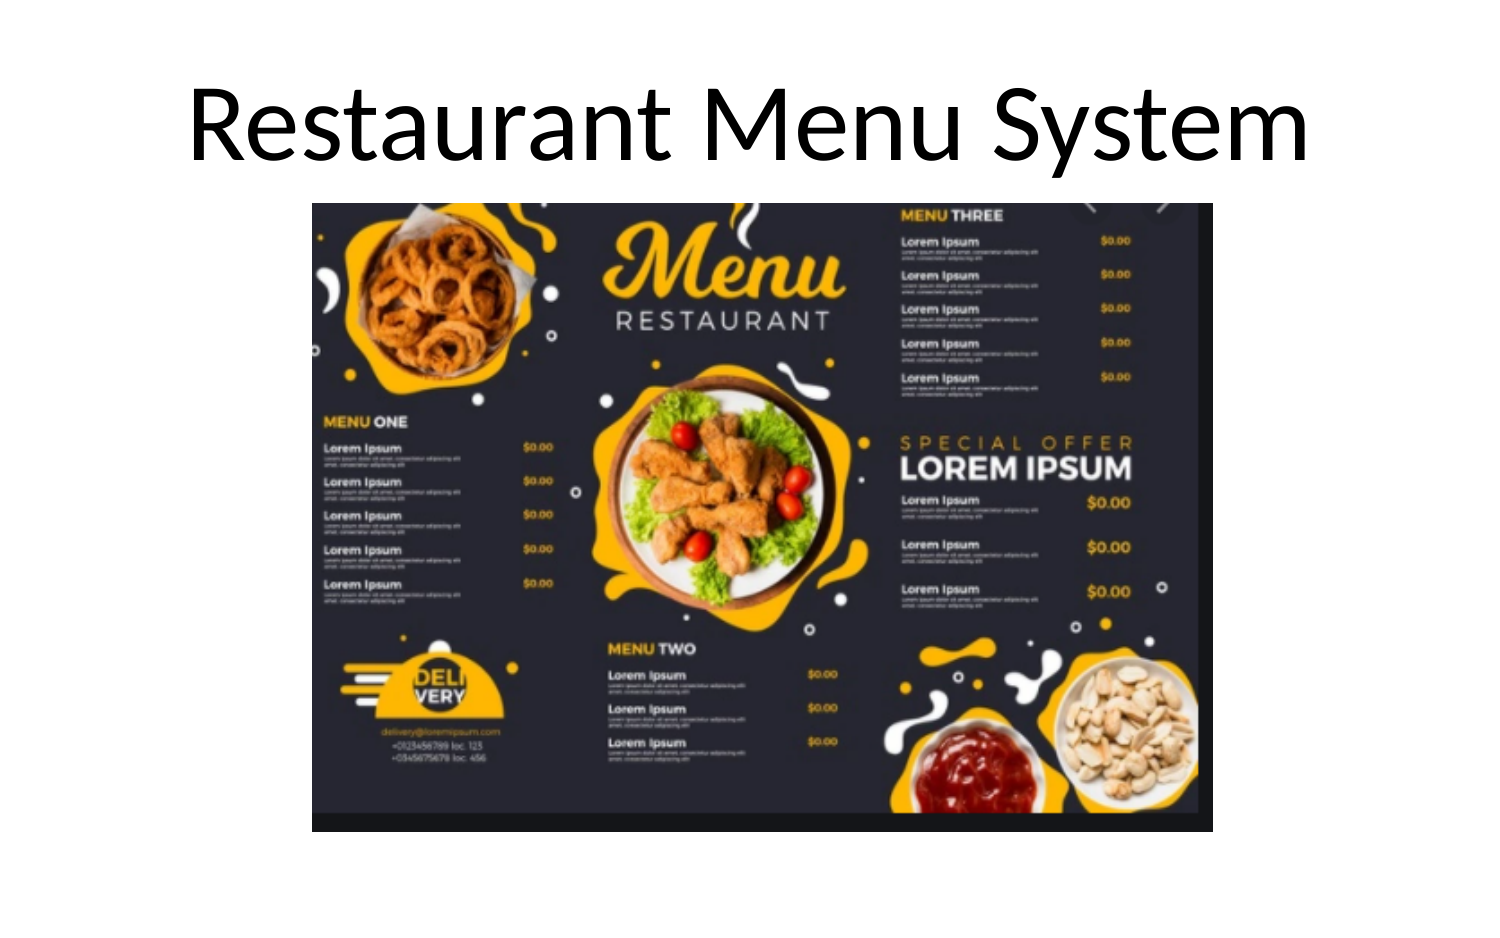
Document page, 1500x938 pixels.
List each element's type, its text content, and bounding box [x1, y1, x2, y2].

picture [312, 202, 1213, 832]
title Restaurant Menu System [75, 37, 1425, 194]
